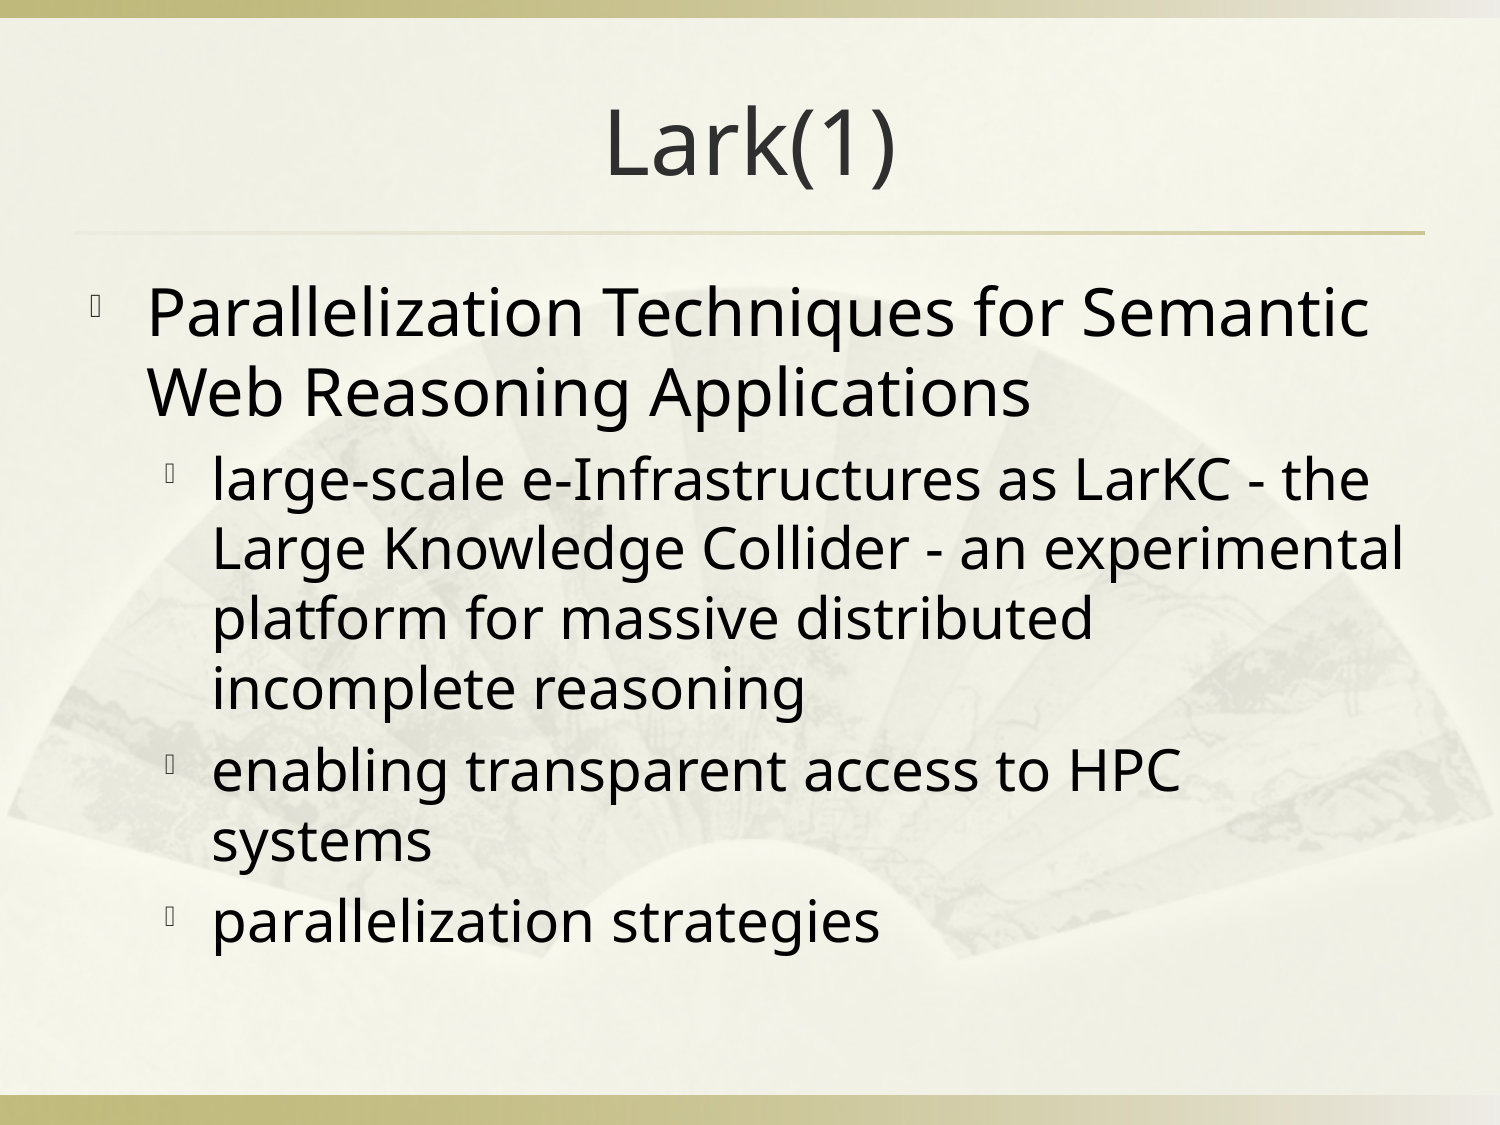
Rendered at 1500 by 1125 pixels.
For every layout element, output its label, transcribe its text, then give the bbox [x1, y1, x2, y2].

list Parallelization Techniques for Semantic Web Reasoning Applications large-scale e-Infrastructures as LarKC - the Large Knowledge Collider - an experimental platform for massive distributed incomplete reasoning enabling transparent access to HPC systems parallelization strategies [75, 262, 1425, 1032]
title Lark(1) [75, 45, 1425, 233]
